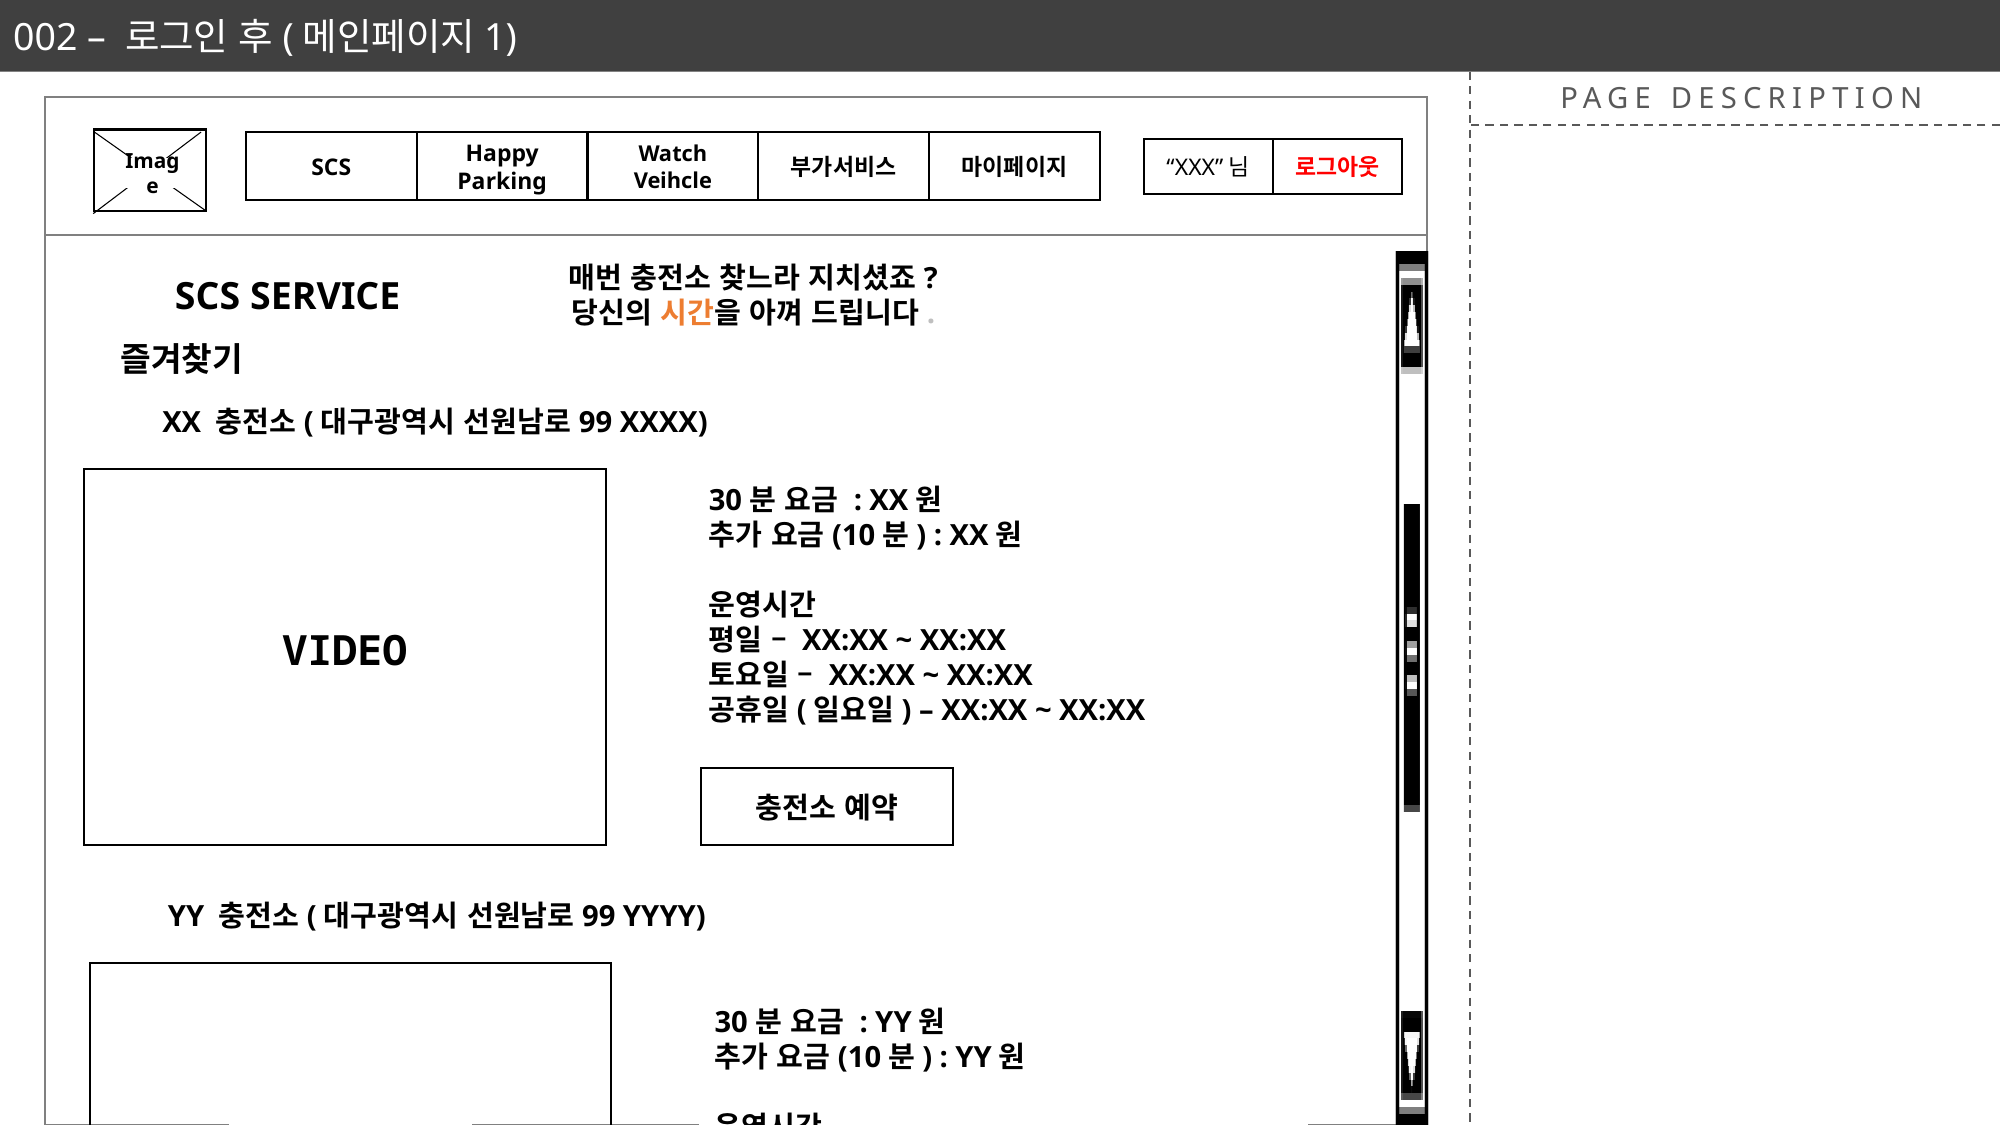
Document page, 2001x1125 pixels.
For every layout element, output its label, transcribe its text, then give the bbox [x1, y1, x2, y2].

text_box [44, 96, 1428, 234]
text_box PAGE DESCRIPTION [1545, 71, 1956, 122]
text_box 즐겨찾기 [61, 310, 303, 407]
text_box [89, 876, 1307, 1125]
text_box 002 – 로그인 후(메인페이지1) [0, 0, 2000, 73]
text_box 매번 충전소 찾느라 지치셨죠? 당신의 시간을 아껴 드립니다. [416, 261, 1091, 328]
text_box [93, 129, 1403, 214]
picture [1328, 251, 1497, 1125]
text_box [84, 382, 1302, 845]
text_box [44, 234, 1428, 1125]
text_box SCS SERVICE [83, 261, 416, 328]
